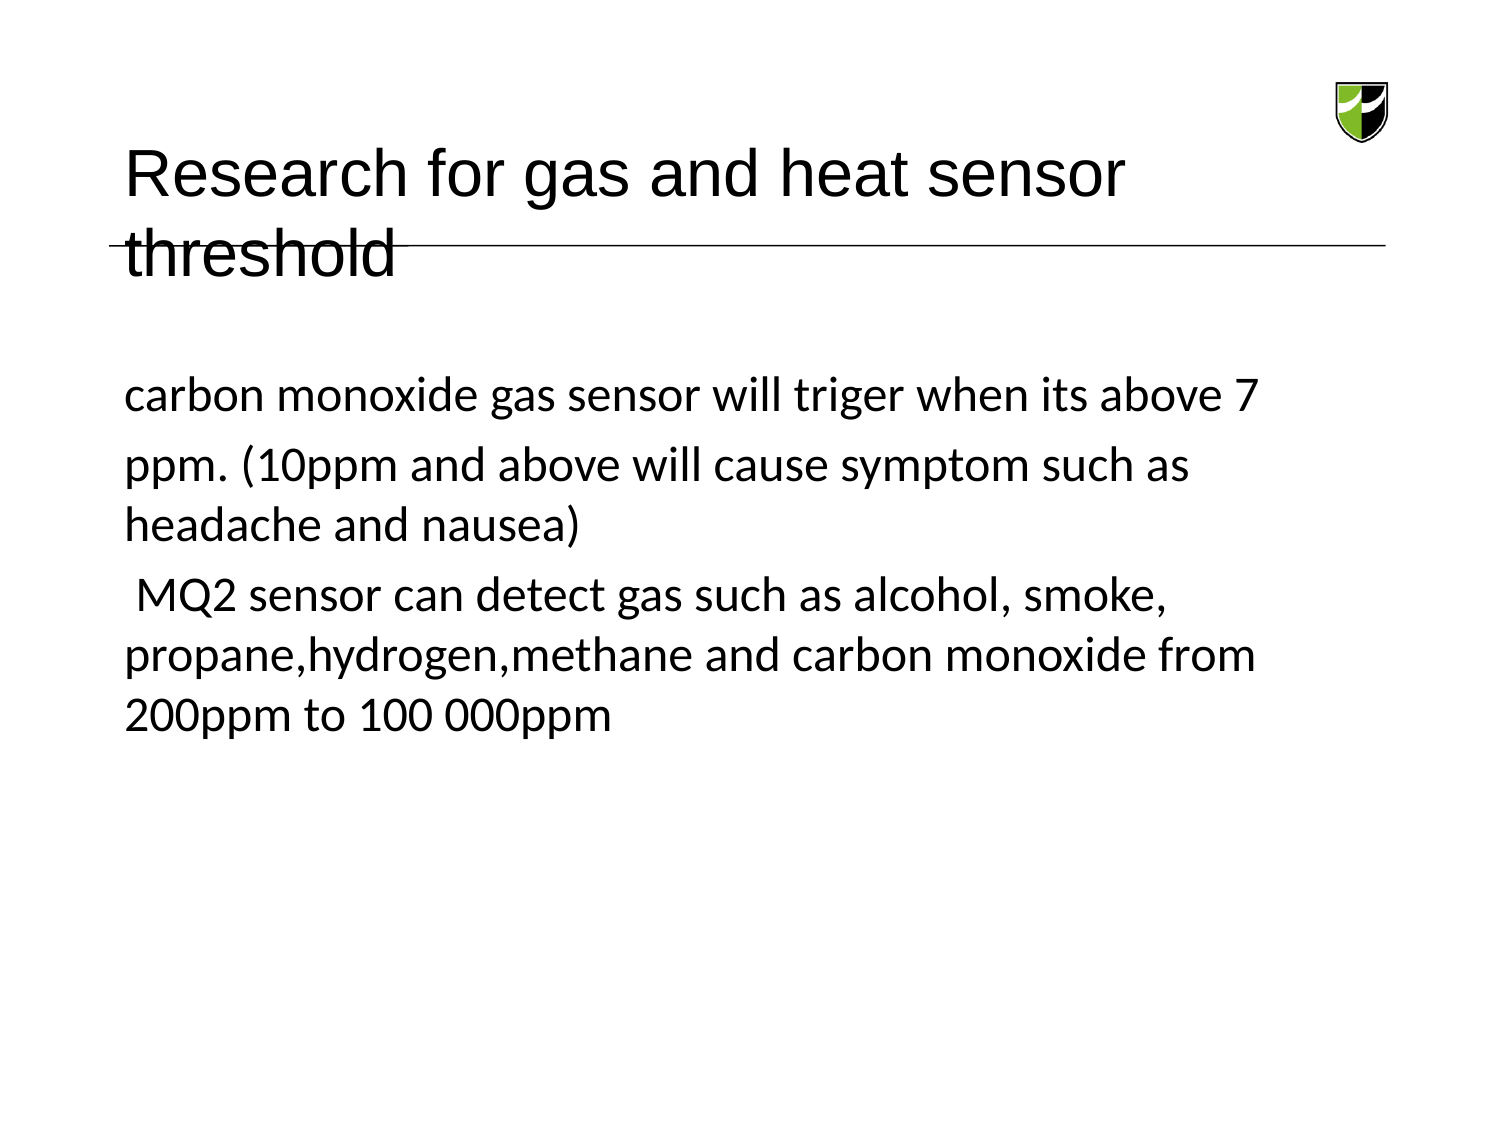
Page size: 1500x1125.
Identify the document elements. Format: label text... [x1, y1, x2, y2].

picture [1335, 75, 1393, 143]
title Research for gas and heat sensor threshold [109, 146, 1386, 274]
list carbon monoxide gas sensor will triger when its above 7 ppm. (10ppm and above will cause symptom such as headache and nausea) MQ2 sensor can detect gas such as alcohol, smoke, propane,hydrogen,methane and carbon monoxide from 200ppm to 100 000ppm [109, 353, 1386, 1013]
